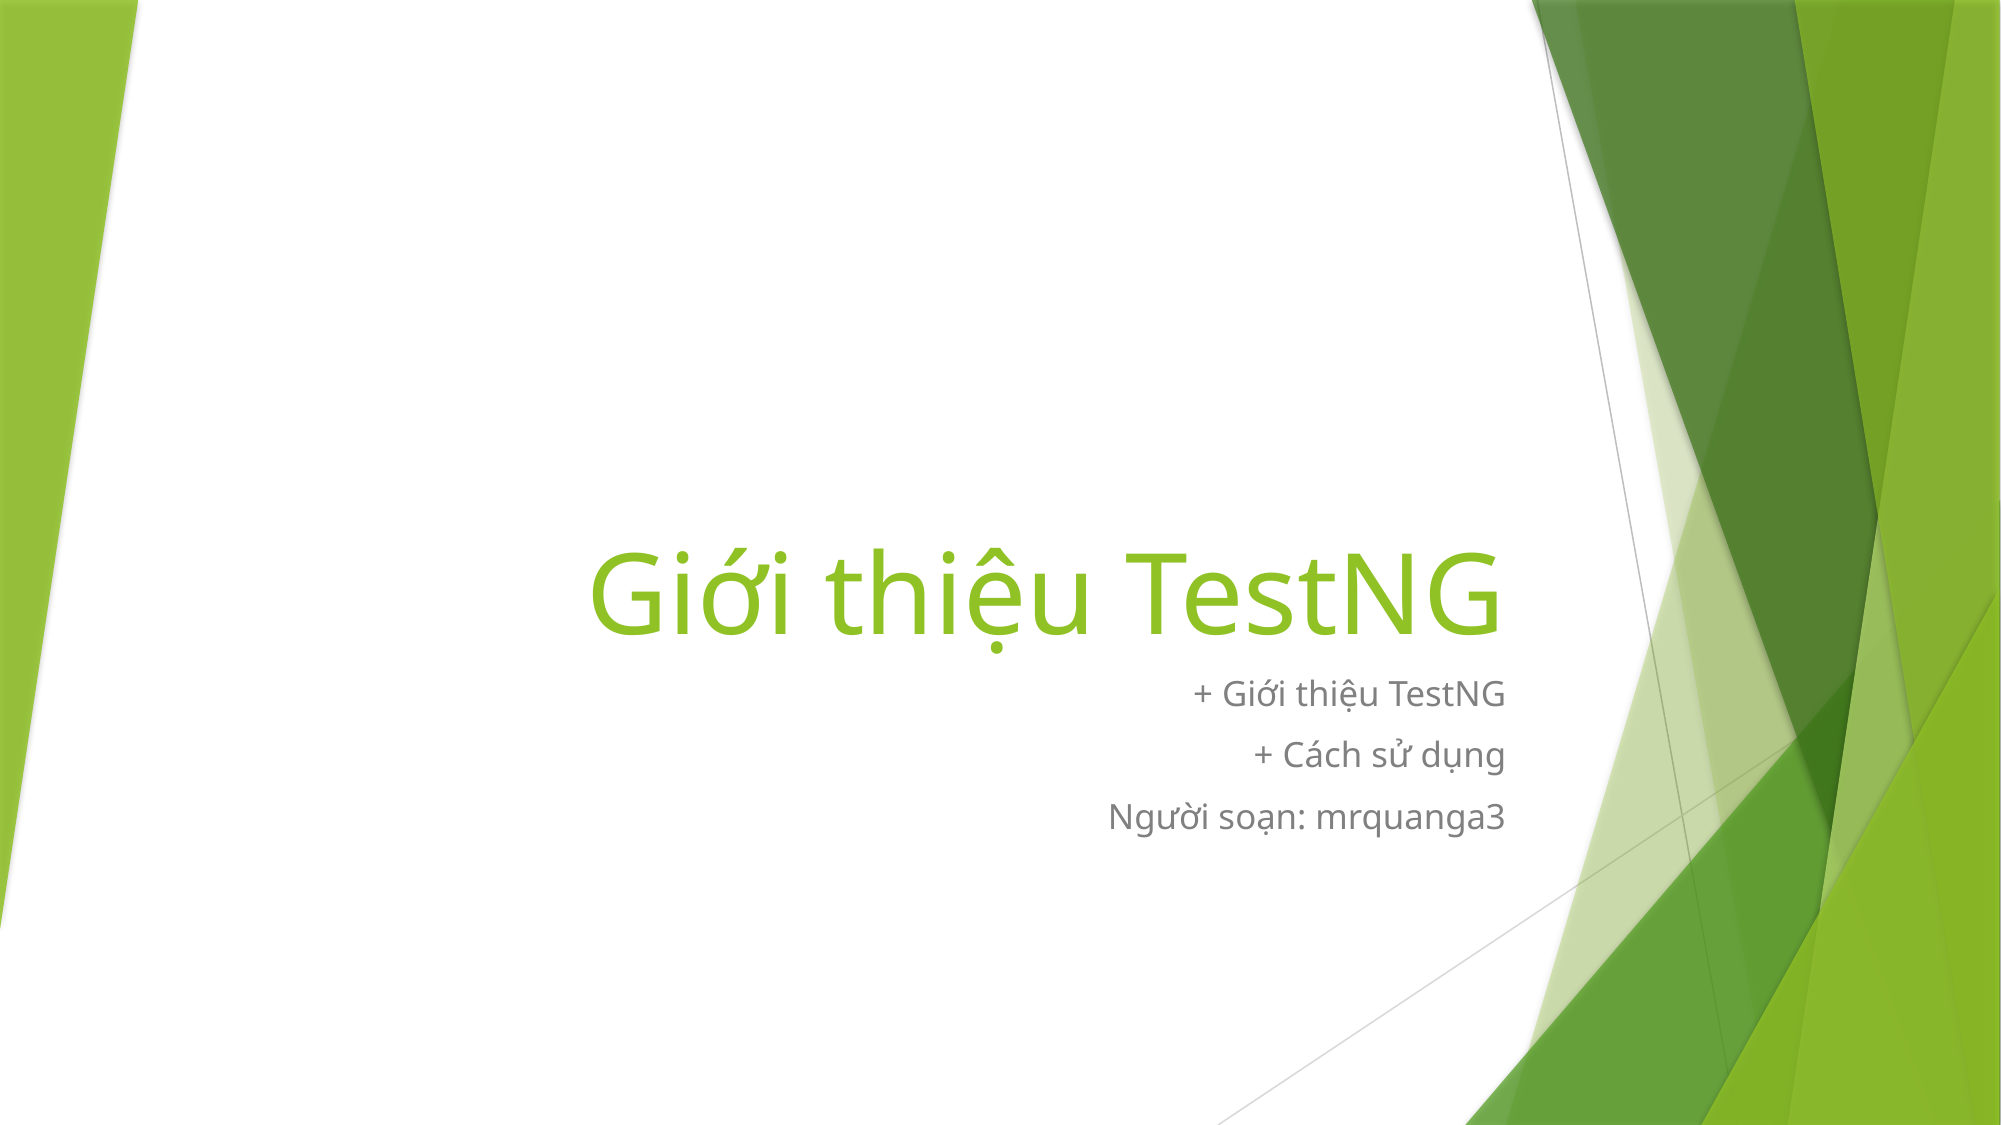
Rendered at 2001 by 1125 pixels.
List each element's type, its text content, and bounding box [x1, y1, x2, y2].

title Giới thiệu TestNG [247, 394, 1522, 664]
subtitle + Giới thiệu TestNG + Cách sử dụng Người soạn: mrquanga3 [247, 664, 1522, 845]
